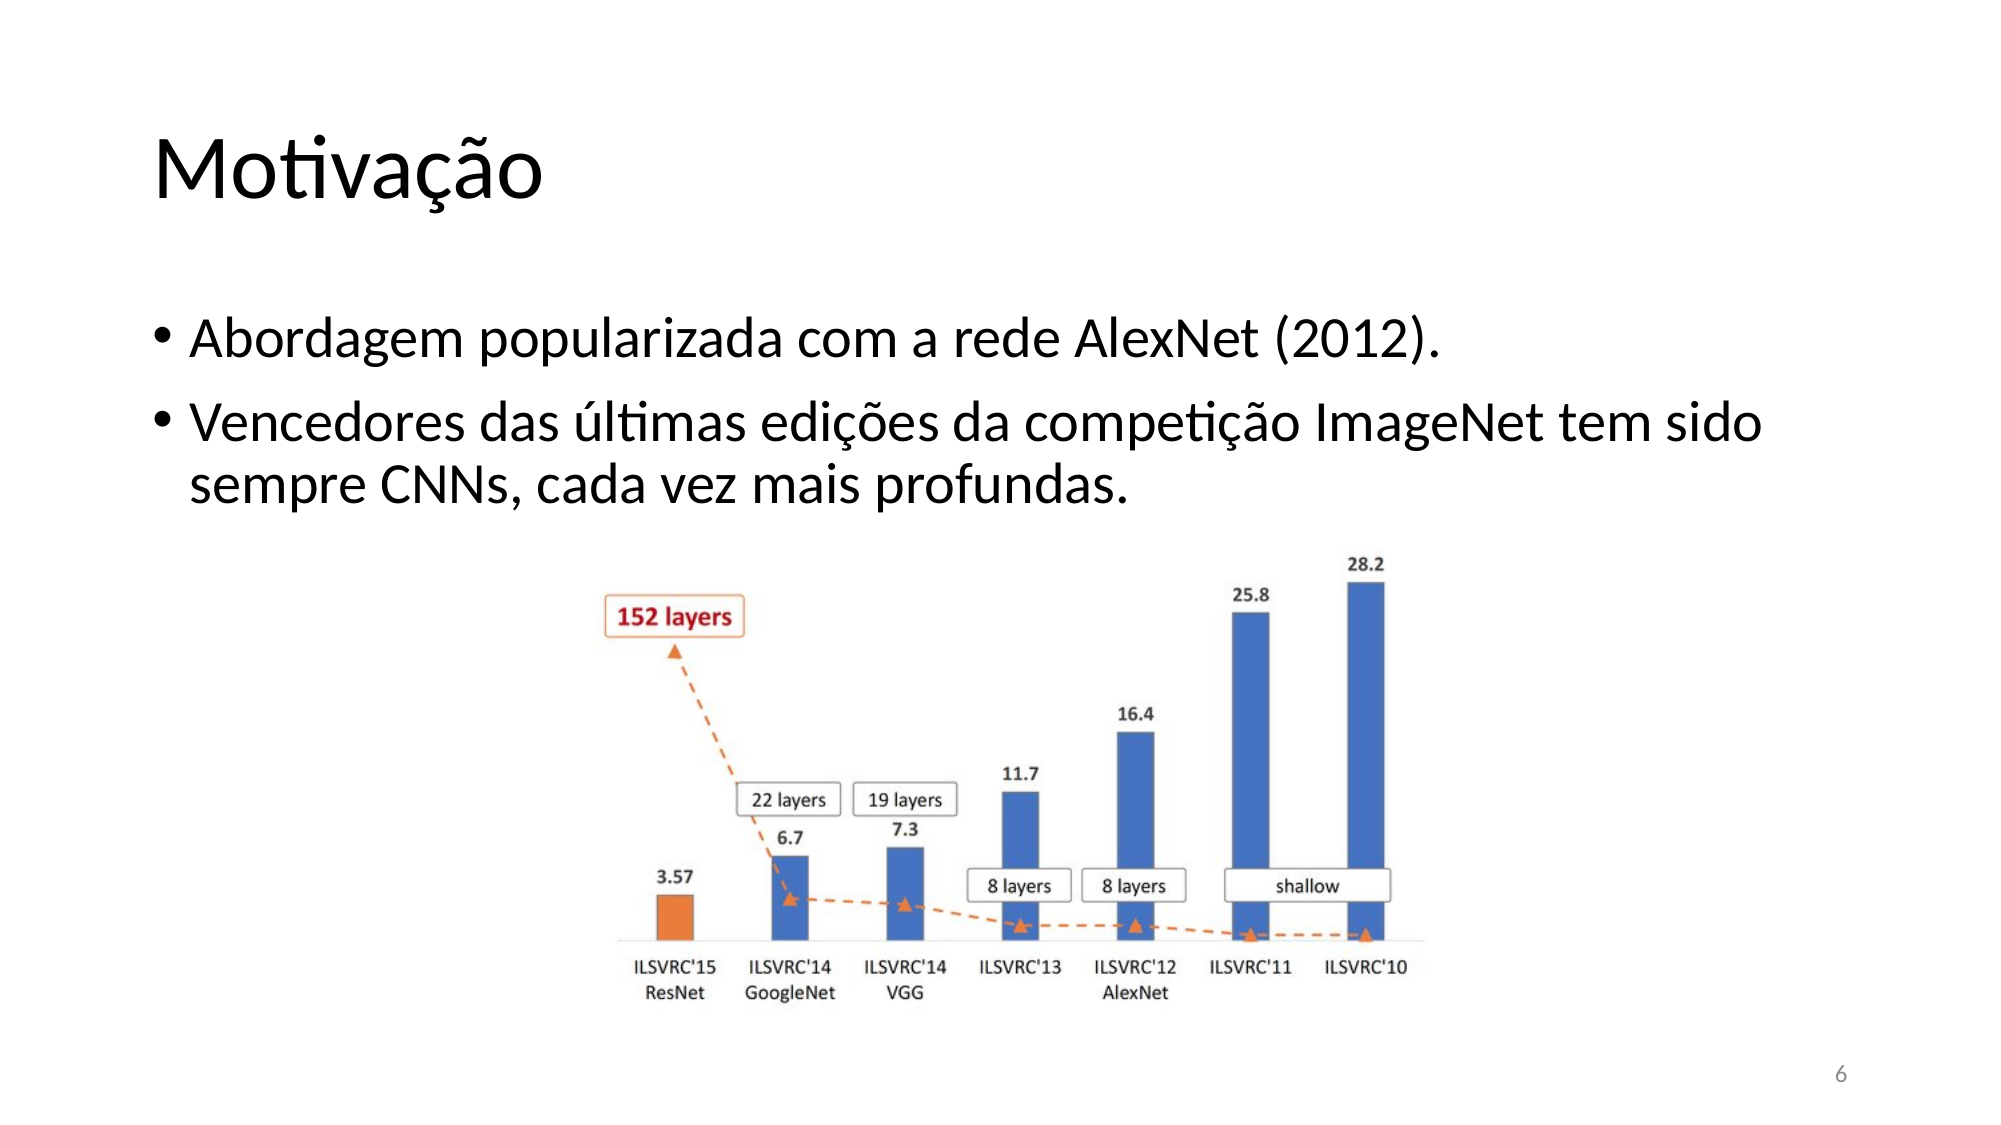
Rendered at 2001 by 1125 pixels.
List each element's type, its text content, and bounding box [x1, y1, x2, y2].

slide_number 6 [1412, 1042, 1863, 1103]
title Motivação [137, 59, 1863, 278]
list Abordagem popularizada com a rede AlexNet (2012). Vencedores das últimas edições da competição ImageNet tem sido sempre CNNs, cada vez mais profundas. [137, 299, 1863, 1014]
picture [573, 550, 1427, 1014]
